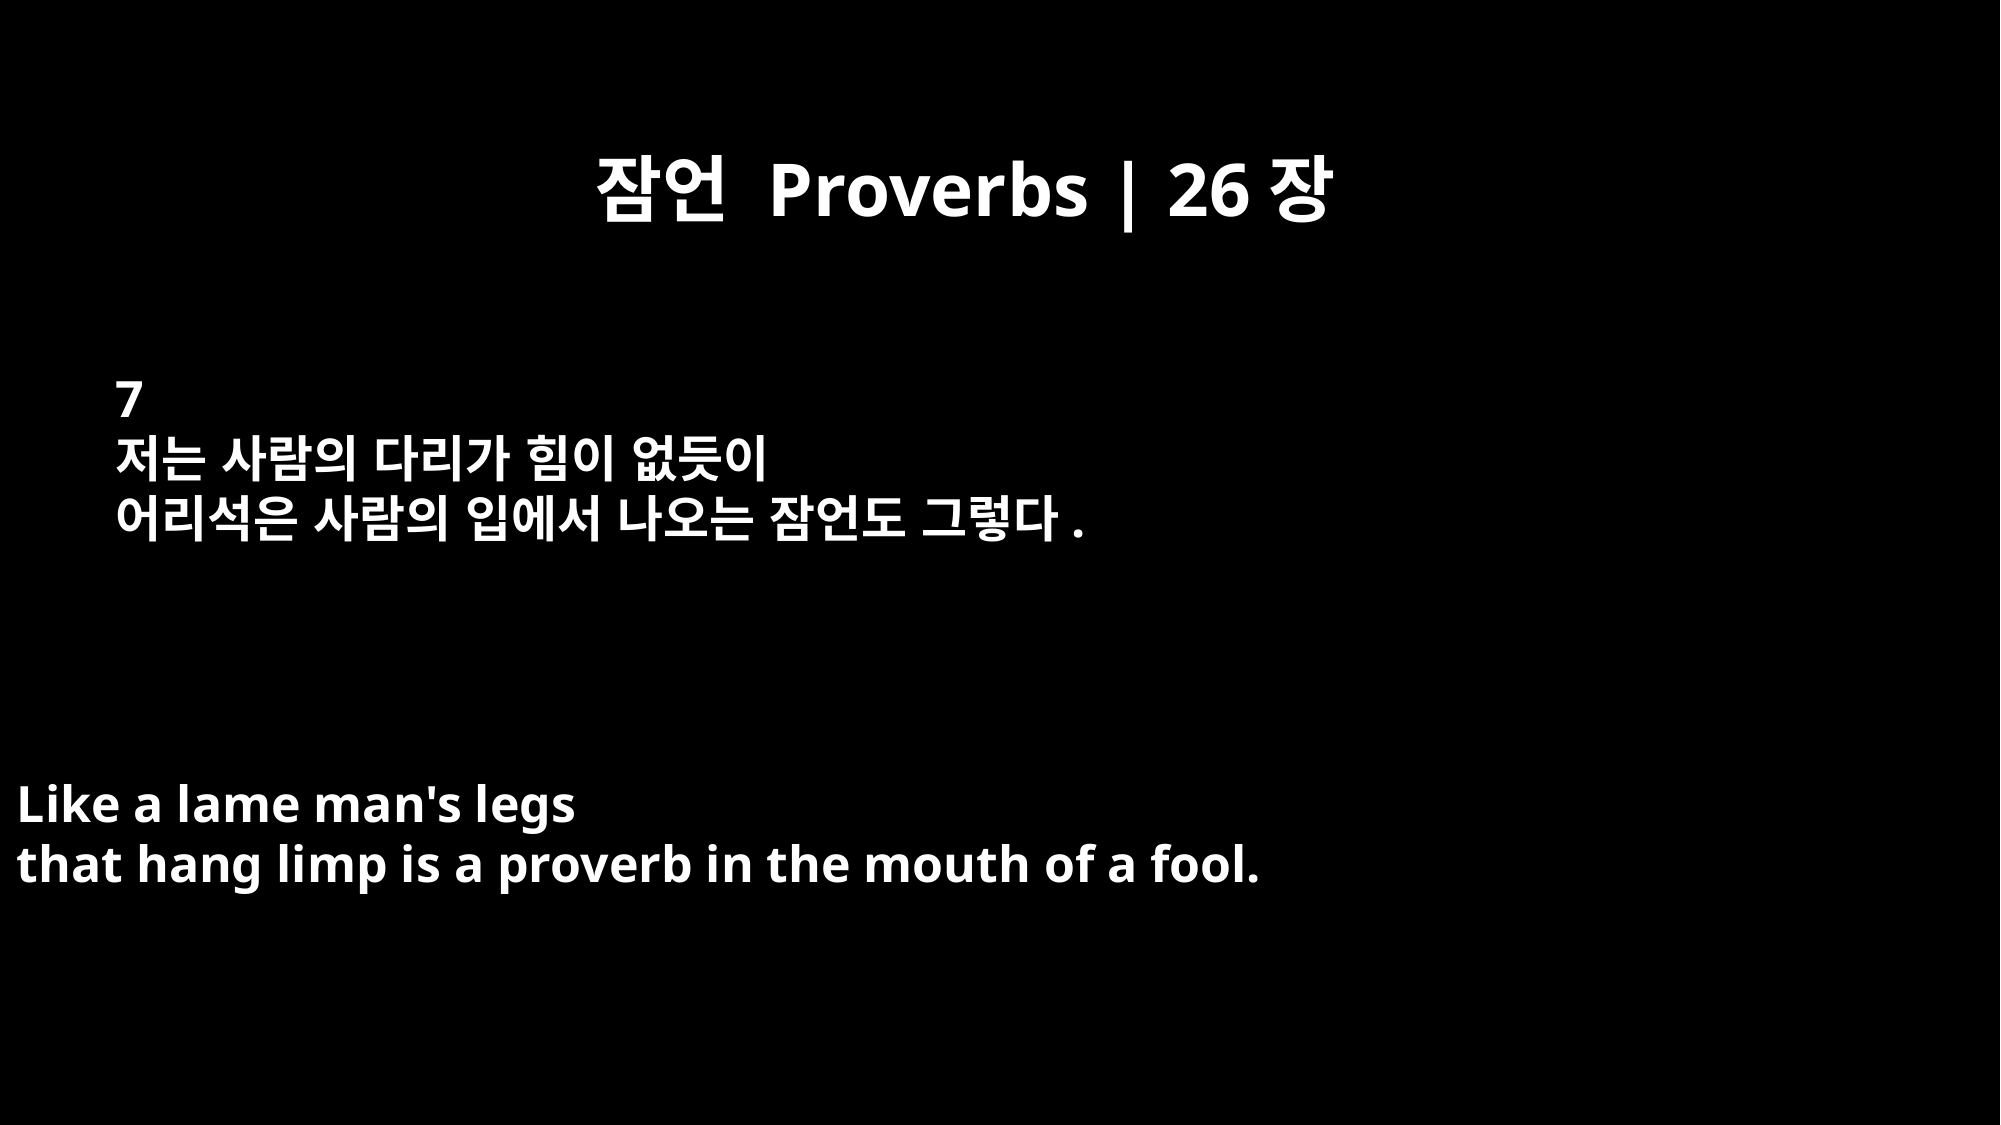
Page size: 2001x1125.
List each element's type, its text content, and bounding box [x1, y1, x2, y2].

text_box 잠언 Proverbs | 26장 [580, 136, 1352, 239]
text_box Like a lame man's legs that hang limp is a proverb in the mouth of a fool. [2, 764, 1277, 900]
text_box 7 저는 사람의 다리가 힘이 없듯이 어리석은 사람의 입에서 나오는 잠언도 그렇다. [101, 359, 1102, 555]
